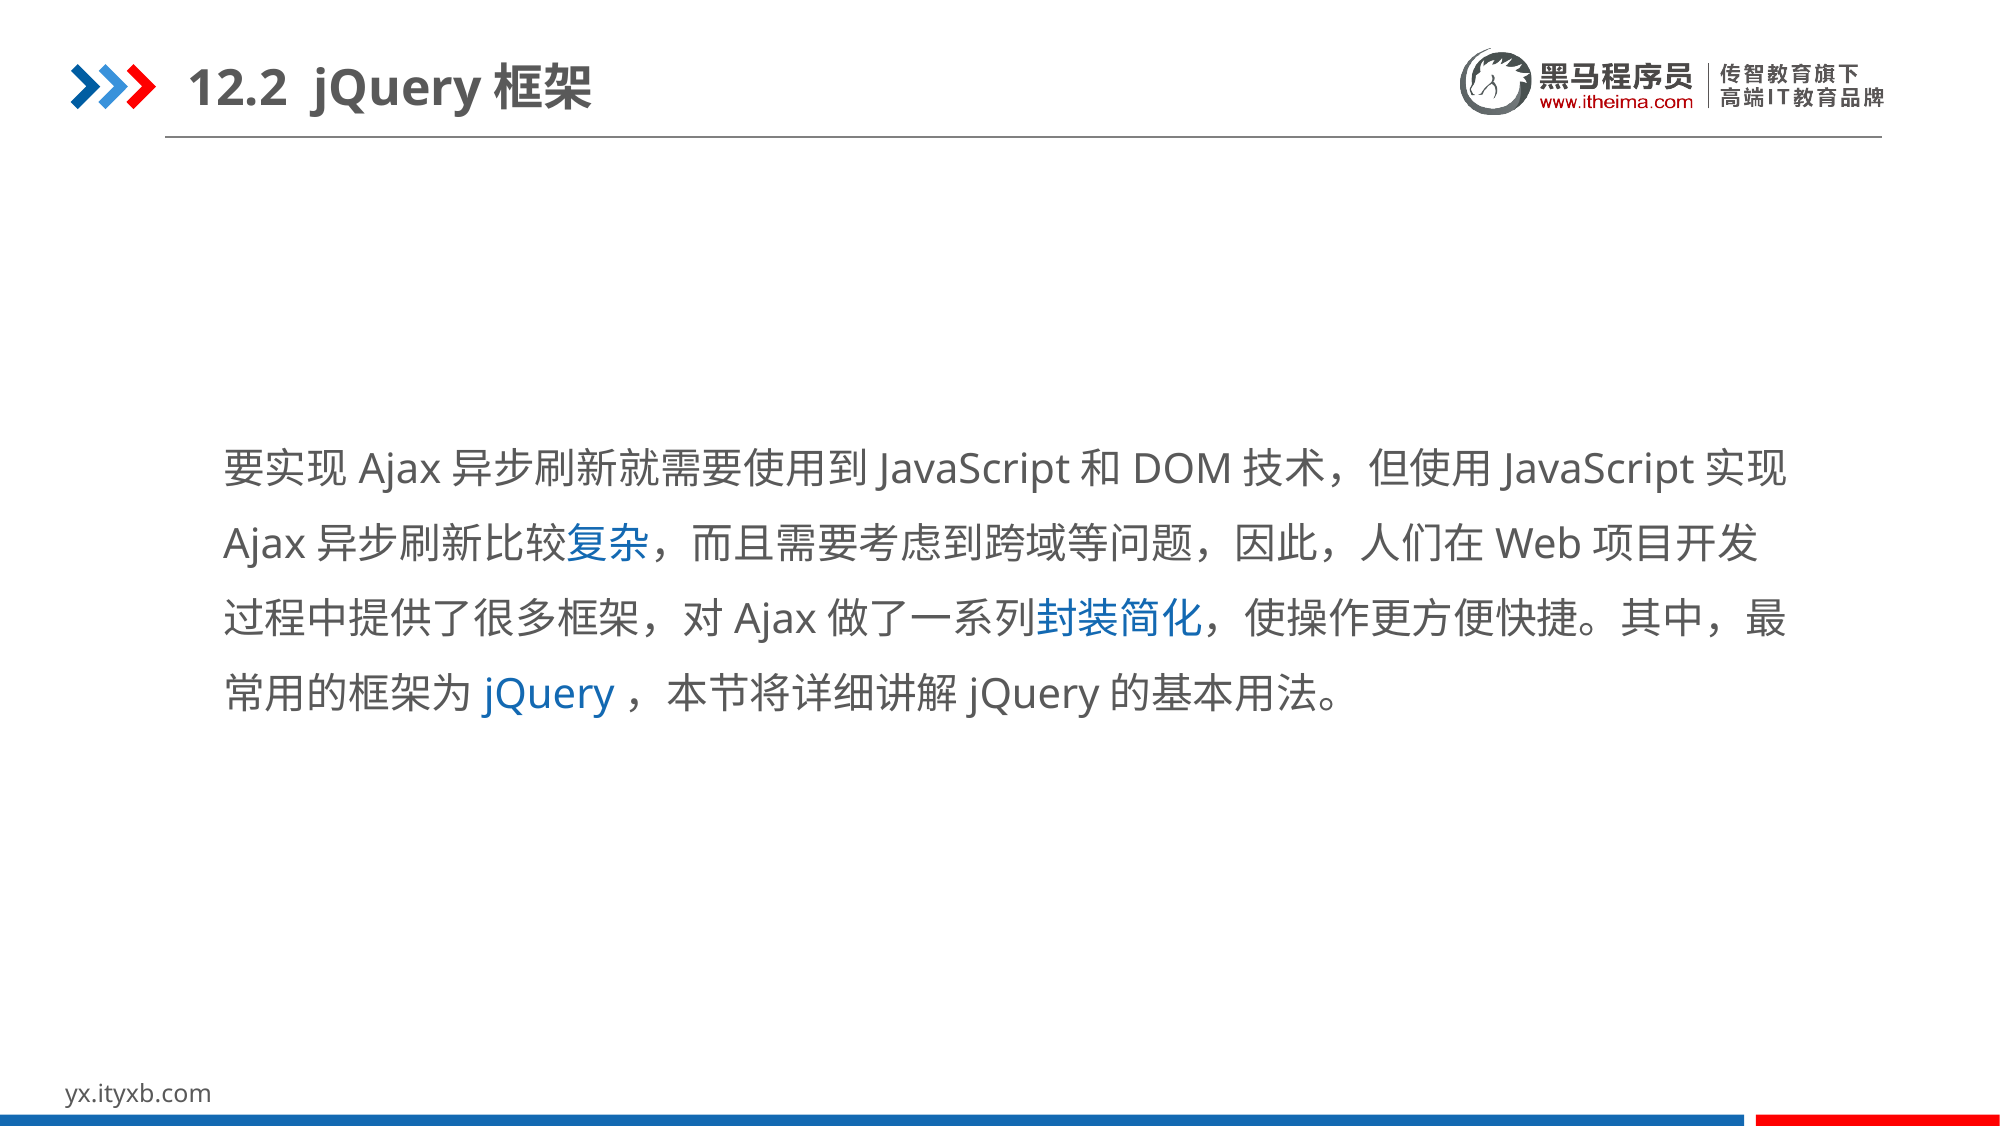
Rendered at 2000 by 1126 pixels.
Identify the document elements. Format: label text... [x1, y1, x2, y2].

text_box 12.2 jQuery框架 [187, 43, 827, 127]
picture [1460, 48, 1887, 115]
text_box 要实现Ajax异步刷新就需要使用到JavaScript和DOM技术，但使用JavaScript实现Ajax异步刷新比较复杂，而且需要考虑到跨域等问题，因此，人们在Web项目开发过程中提供了很多框架，对Ajax做了一系列封装简化，使操作更方便快捷。其中，最常用的框架为jQuery，本节将详细讲解jQuery的基本用法。 [208, 409, 1815, 740]
